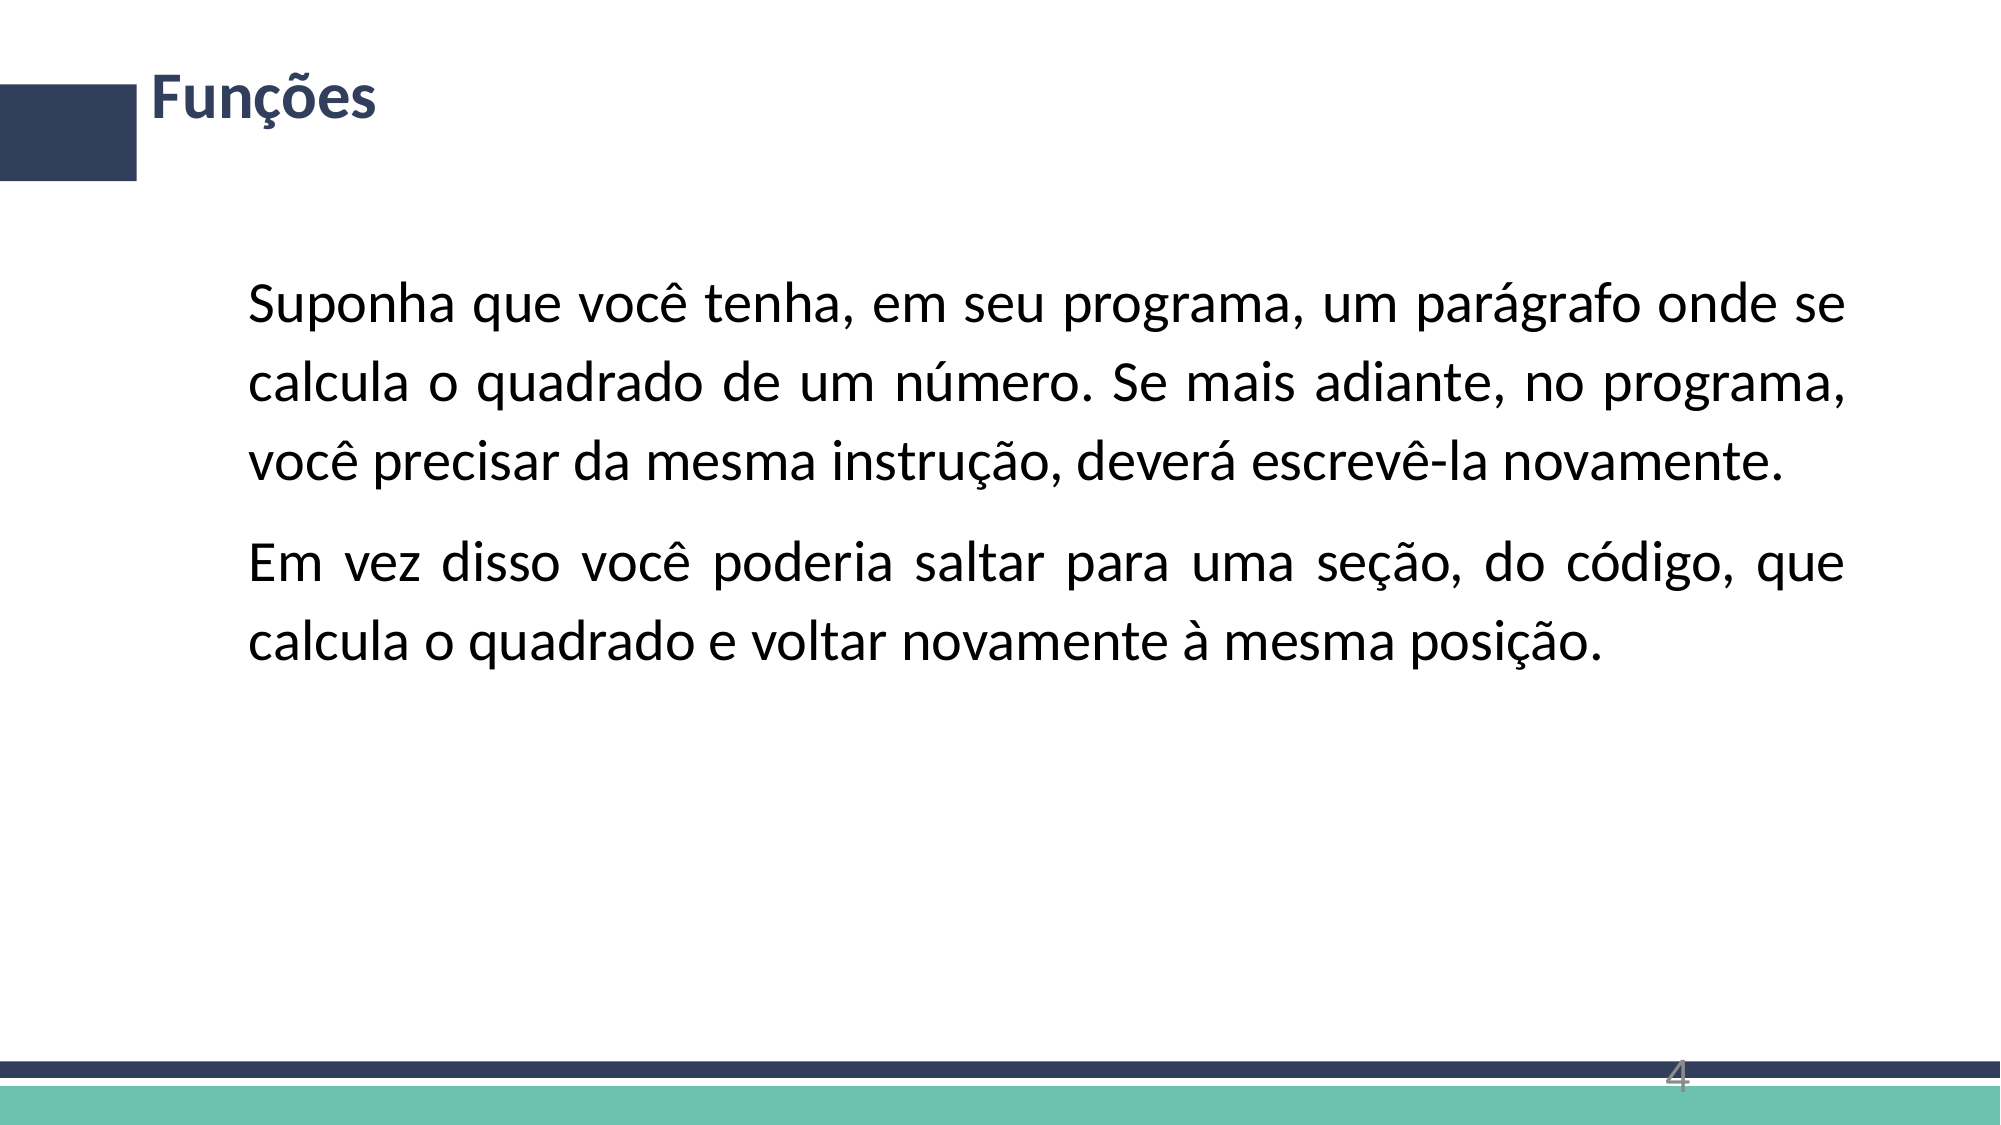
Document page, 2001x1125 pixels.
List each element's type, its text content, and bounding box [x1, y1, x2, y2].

list Suponha que você tenha, em seu programa, um parágrafo onde se calcula o quadrado de um número. Se mais adiante, no programa, você precisar da mesma instrução, deverá escrevê-la novamente. Em vez disso você poderia saltar para uma seção, do código, que calcula o quadrado e voltar novamente à mesma posição. [233, 247, 1863, 988]
slide_number 4 [1650, 1042, 2000, 1103]
title Funções [136, 53, 1862, 212]
